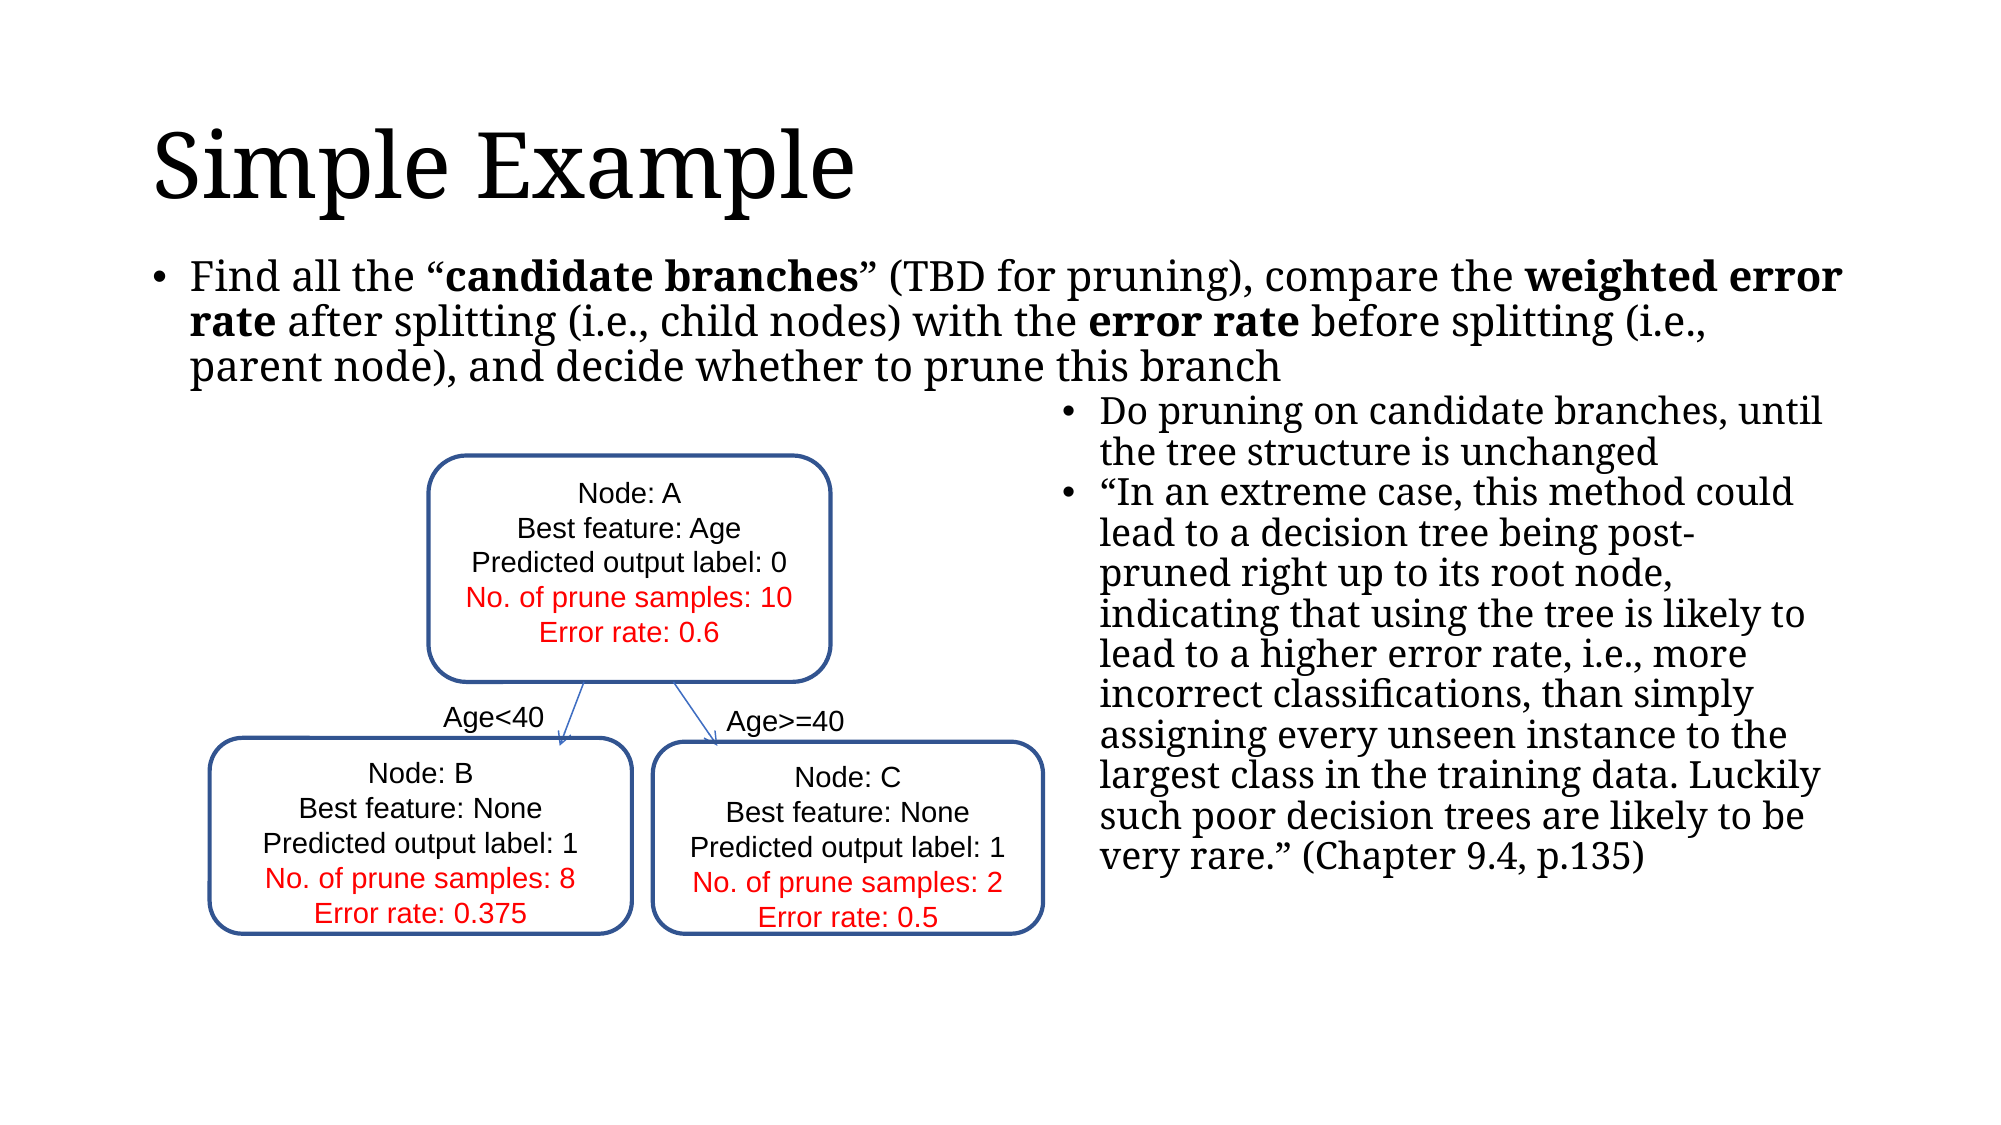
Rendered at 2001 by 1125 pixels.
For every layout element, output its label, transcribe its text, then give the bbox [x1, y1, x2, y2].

list Find all the “candidate branches” (TBD for pruning), compare the weighted error rate after splitting (i.e., child nodes) with the error rate before splitting (i.e., parent node), and decide whether to prune this branch [137, 248, 1863, 962]
text_box Age<40 [428, 691, 554, 741]
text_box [673, 681, 718, 747]
text_box Node: C Best feature: None Predicted output label: 1 No. of prune samples: 2 Error rate: 0.5 [650, 739, 1046, 936]
text_box Age<40 [589, 691, 600, 741]
title Simple Example [137, 59, 1863, 248]
text_box Node: B Best feature: None Predicted output label: 1 No. of prune samples: 8 Error rate: 0.375 [207, 735, 634, 936]
text_box Node: A Best feature: Age Predicted output label: 0 No. of prune samples: 10 Error rate: 0.6 [426, 453, 833, 685]
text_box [559, 681, 585, 747]
text_box Age>=40 [721, 695, 883, 745]
text_box Do pruning on candidate branches, until the tree structure is unchanged “In an extreme case, this method could lead to a decision tree being post-pruned right up to its root node, indicating that using the tree is likely to lead to a higher error rate, i.e., more incorrect classifications, than simply assigning every unseen instance to the largest class in the training data. Luckily such poor decision trees are likely to be very rare.” (Chapter 9.4, p.135) [1047, 384, 1839, 1018]
